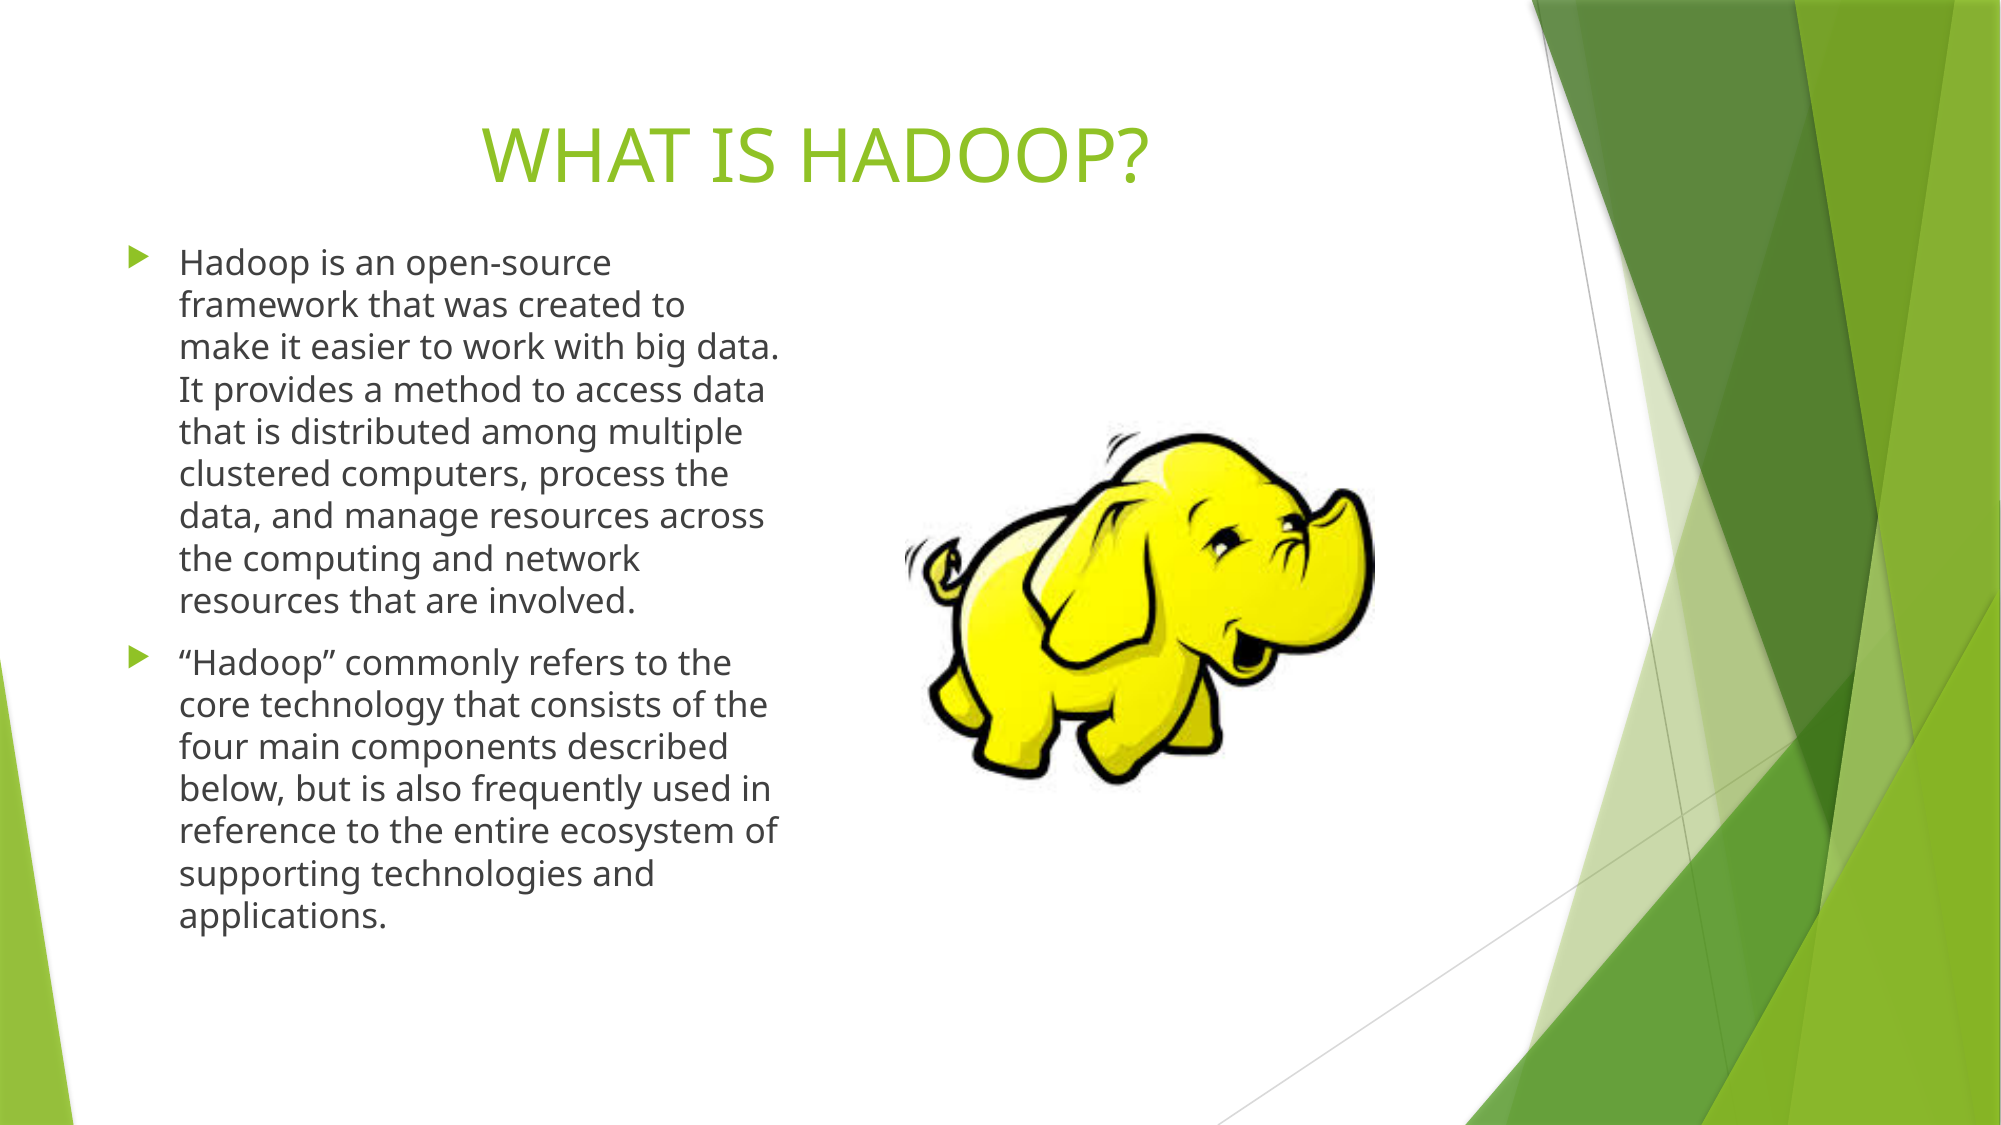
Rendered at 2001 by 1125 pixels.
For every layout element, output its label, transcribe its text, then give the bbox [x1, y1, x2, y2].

title WHAT IS HADOOP? [111, 99, 1522, 233]
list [905, 353, 1376, 831]
list Hadoop is an open-source framework that was created to make it easier to work with big data. It provides a method to access data that is distributed among multiple clustered computers, process the data, and manage resources across the computing and network resources that are involved. “Hadoop” commonly refers to the core technology that consists of the four main components described below, but is also frequently used in reference to the entire ecosystem of supporting technologies and applications. [111, 232, 798, 991]
